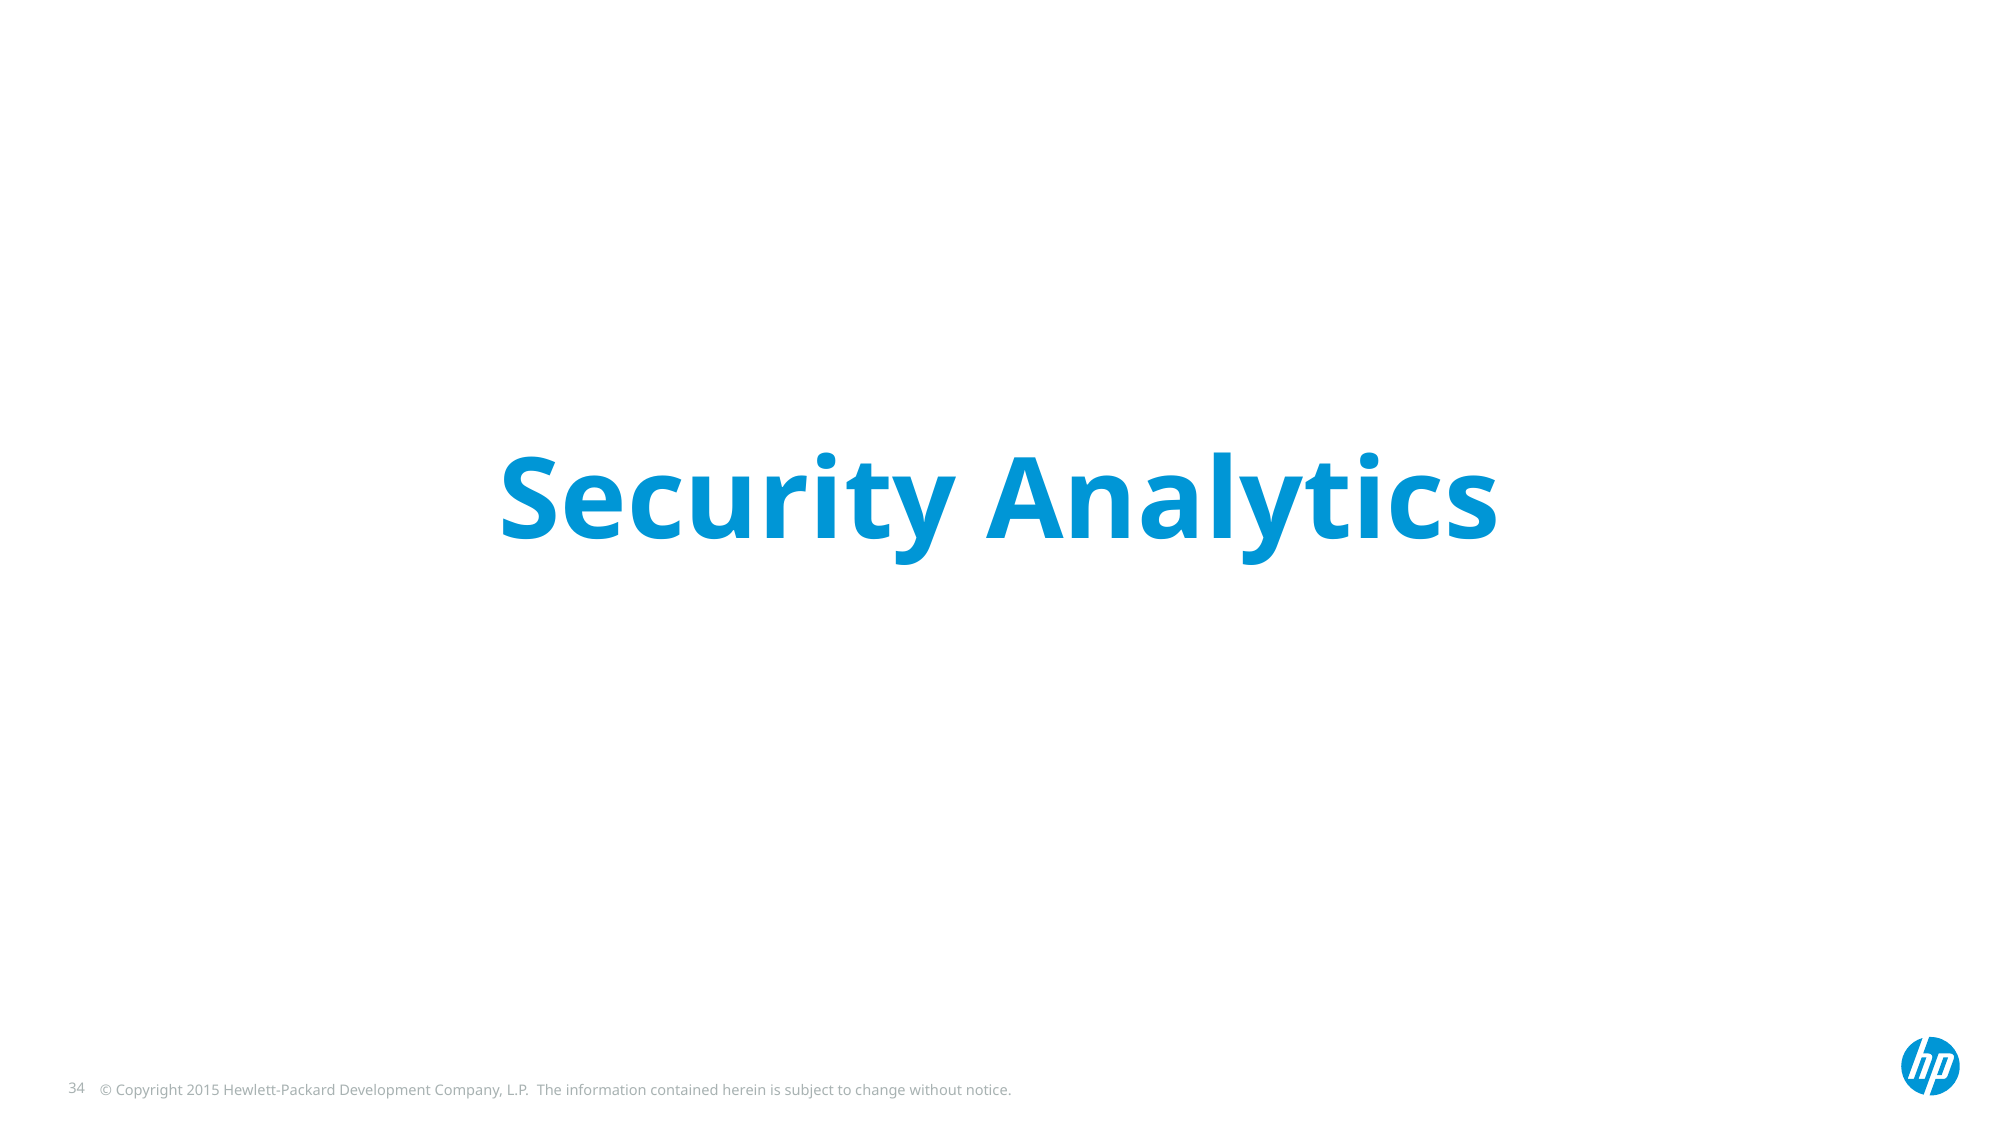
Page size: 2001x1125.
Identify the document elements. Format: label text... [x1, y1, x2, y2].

text_box Security Analytics [249, 404, 1750, 600]
slide_number 34 [34, 1062, 85, 1099]
